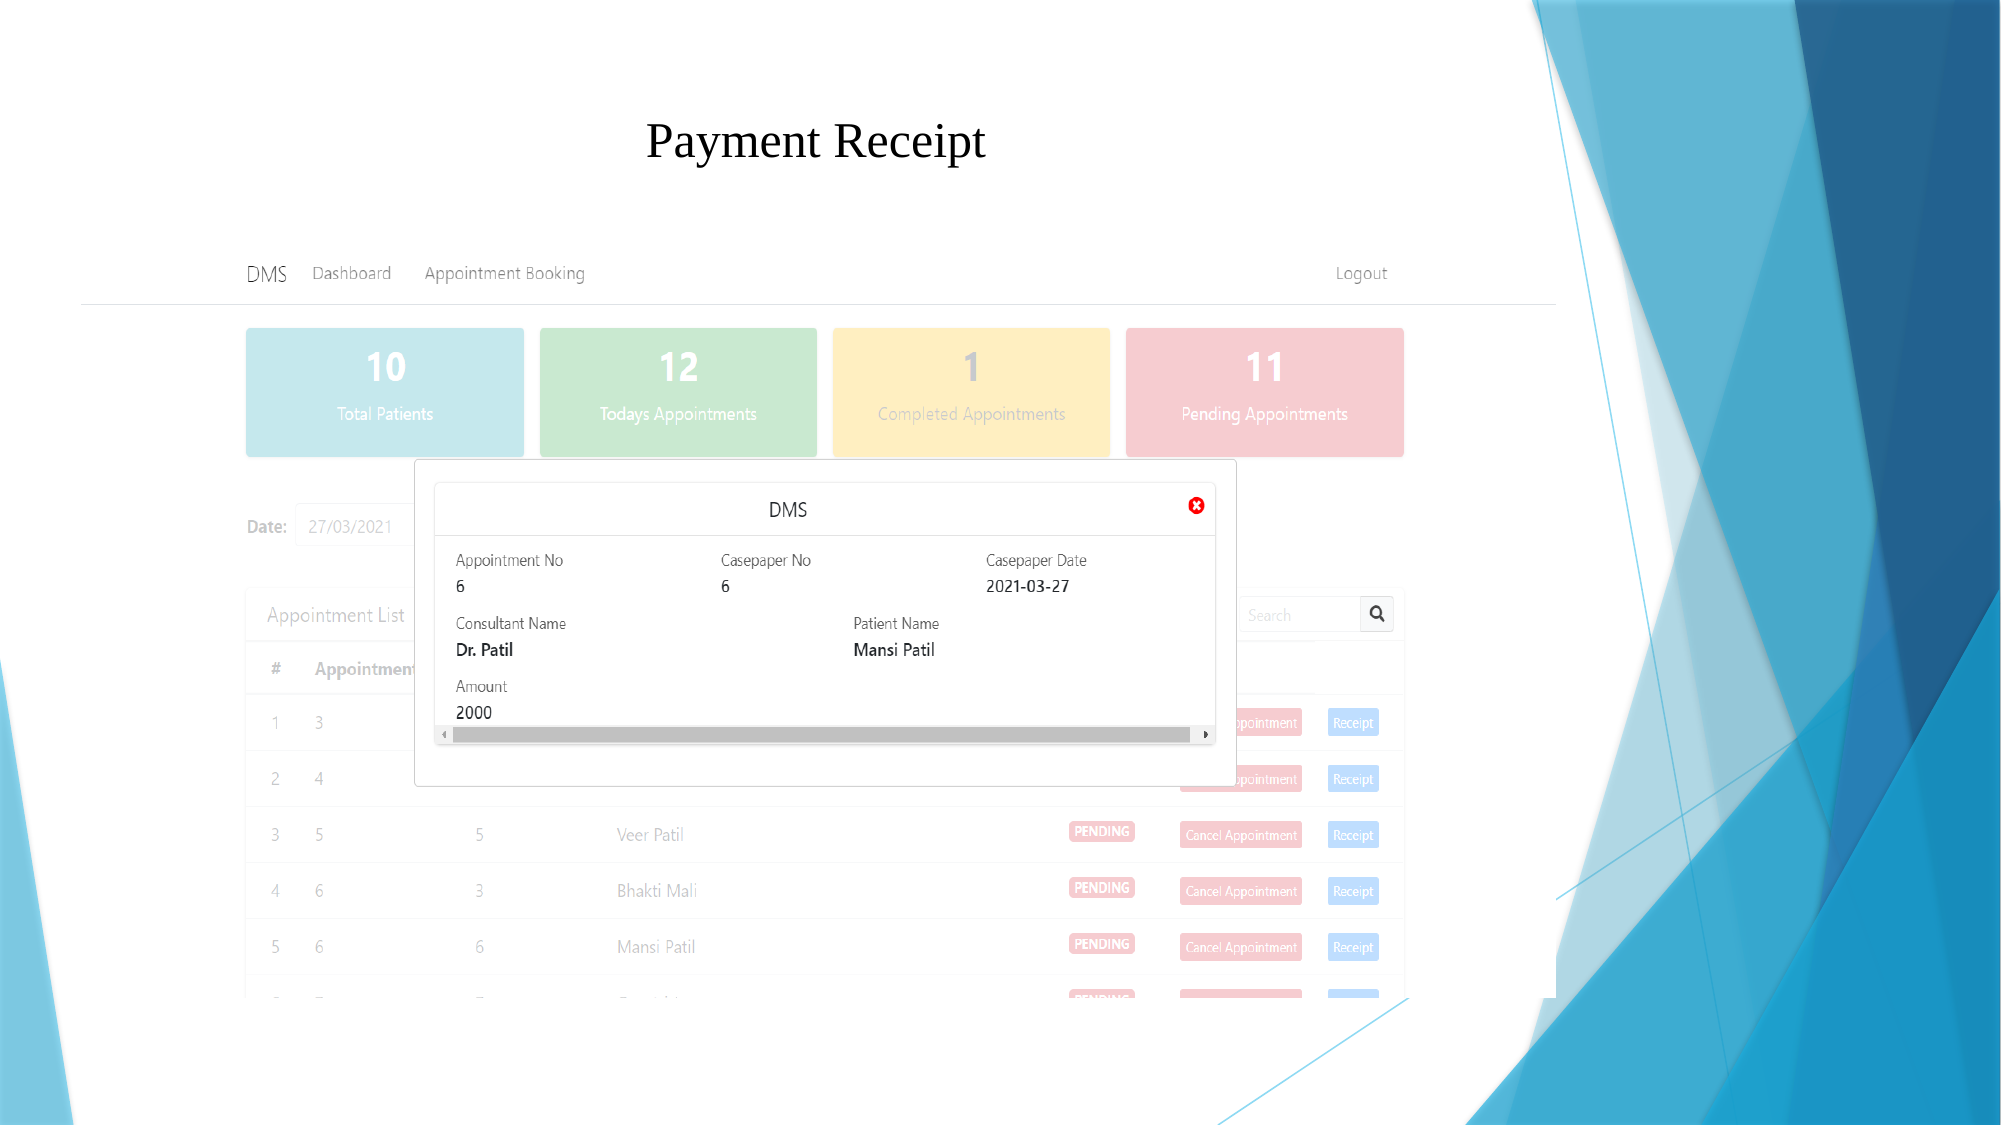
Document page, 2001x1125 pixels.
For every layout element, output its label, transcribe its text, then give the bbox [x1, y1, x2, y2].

picture [80, 244, 1556, 999]
title Payment Receipt [111, 99, 1522, 204]
